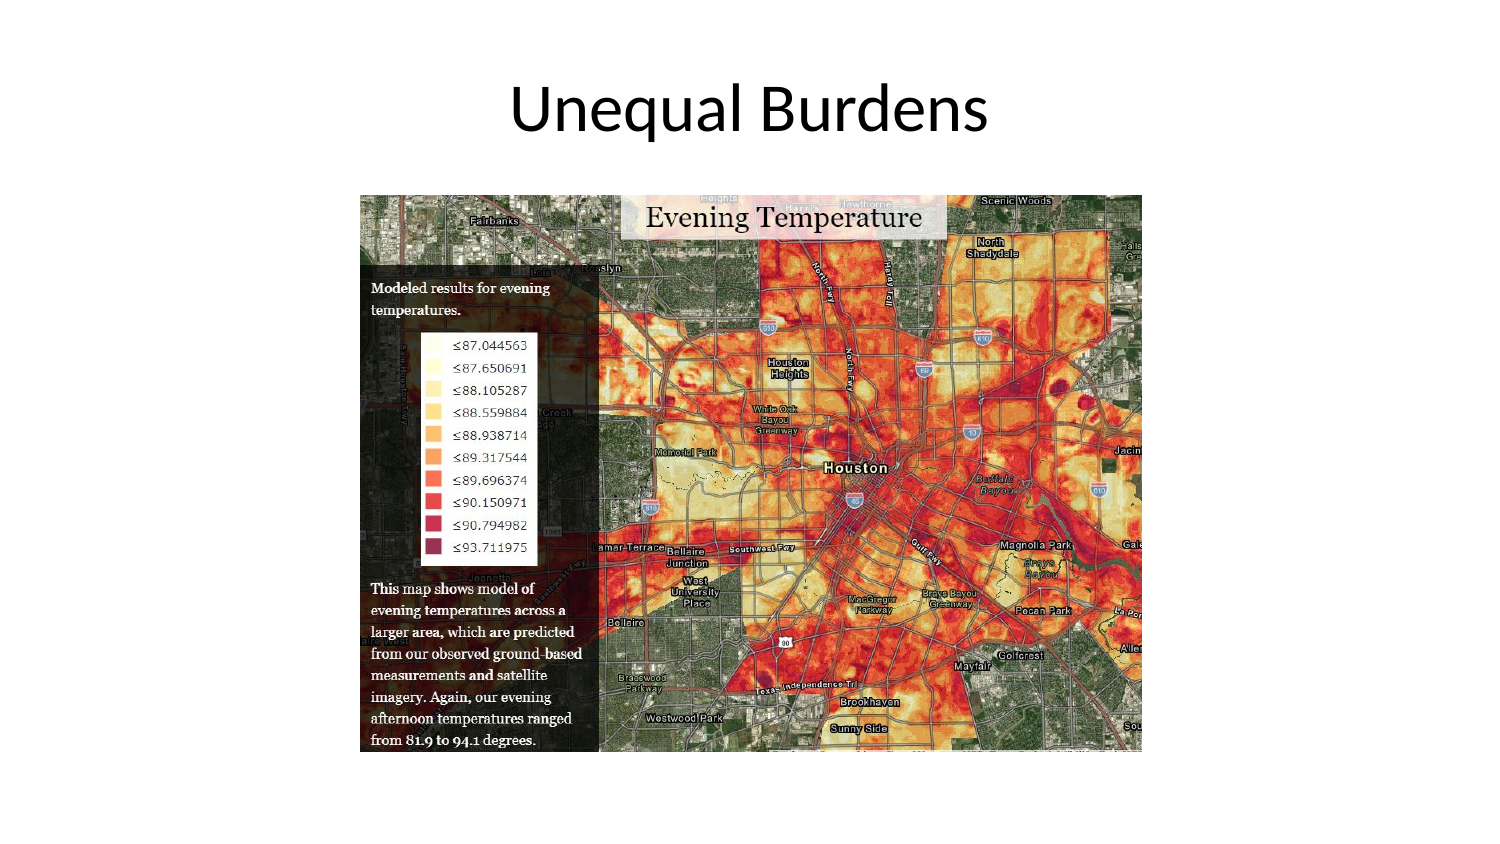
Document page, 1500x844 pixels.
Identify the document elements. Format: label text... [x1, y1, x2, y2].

picture [360, 195, 1142, 753]
title Unequal Burdens [75, 33, 1425, 175]
